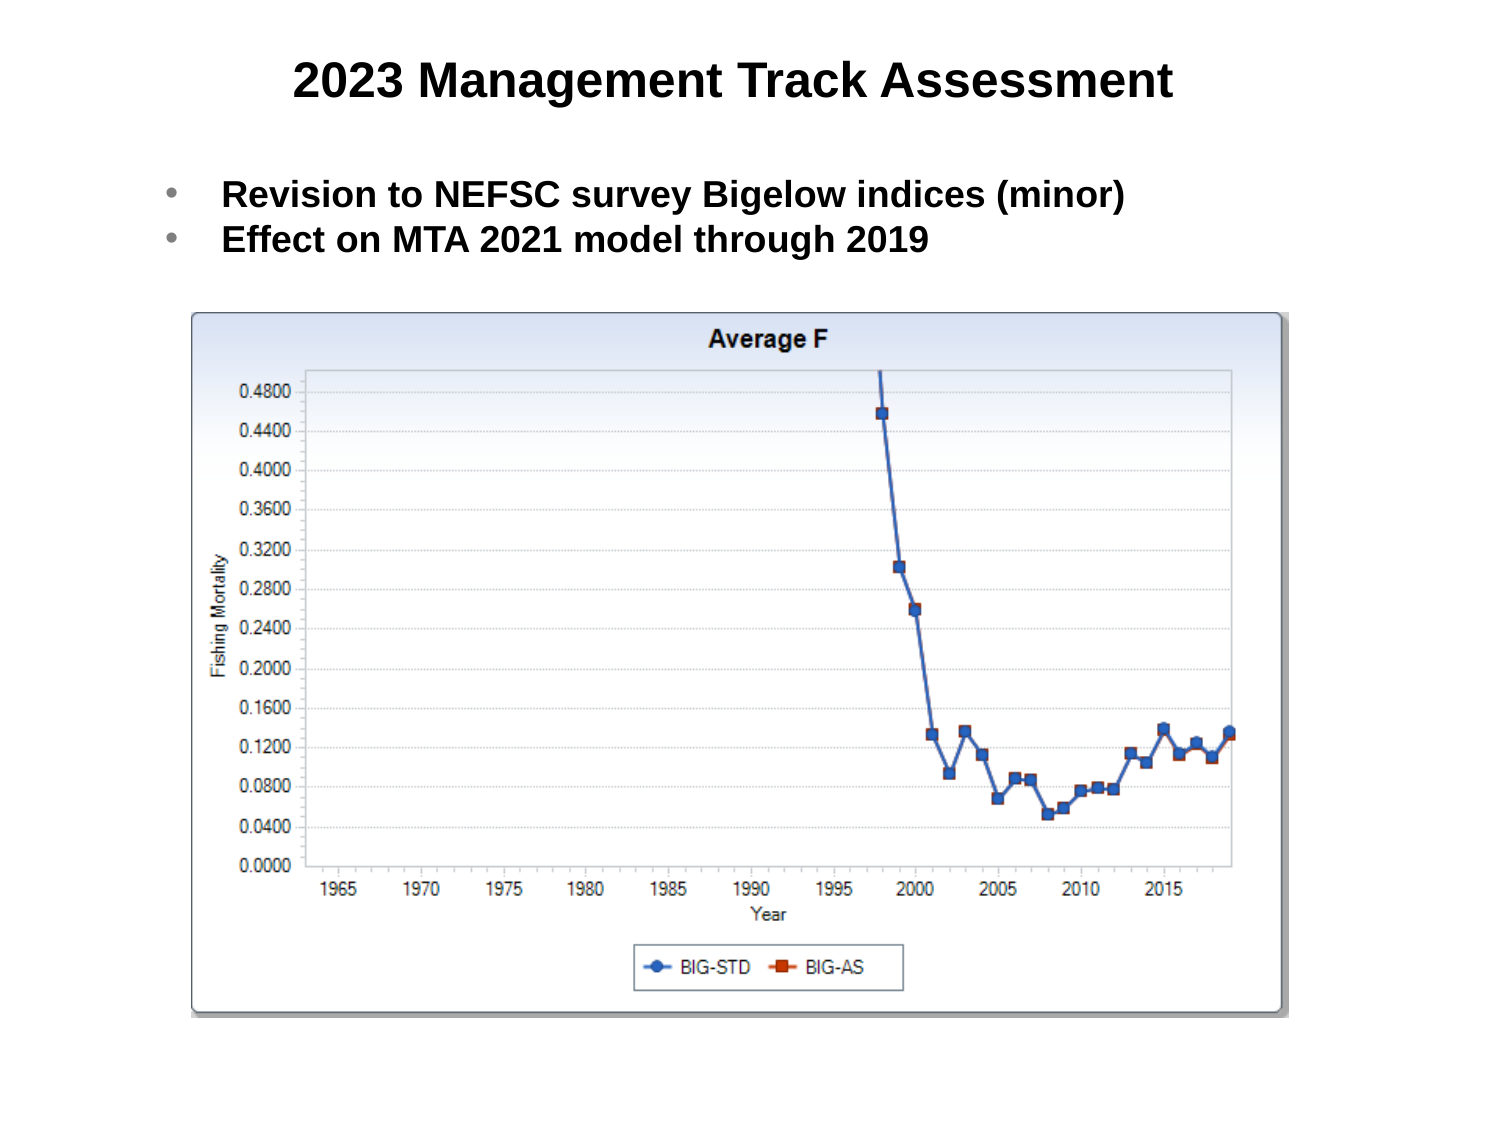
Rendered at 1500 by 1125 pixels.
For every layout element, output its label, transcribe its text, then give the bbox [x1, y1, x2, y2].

list Revision to NEFSC survey Bigelow indices (minor) Effect on MTA 2021 model through 2019 [74, 162, 1426, 1066]
title 2023 Management Track Assessment [65, 41, 1416, 173]
picture [191, 312, 1289, 1018]
